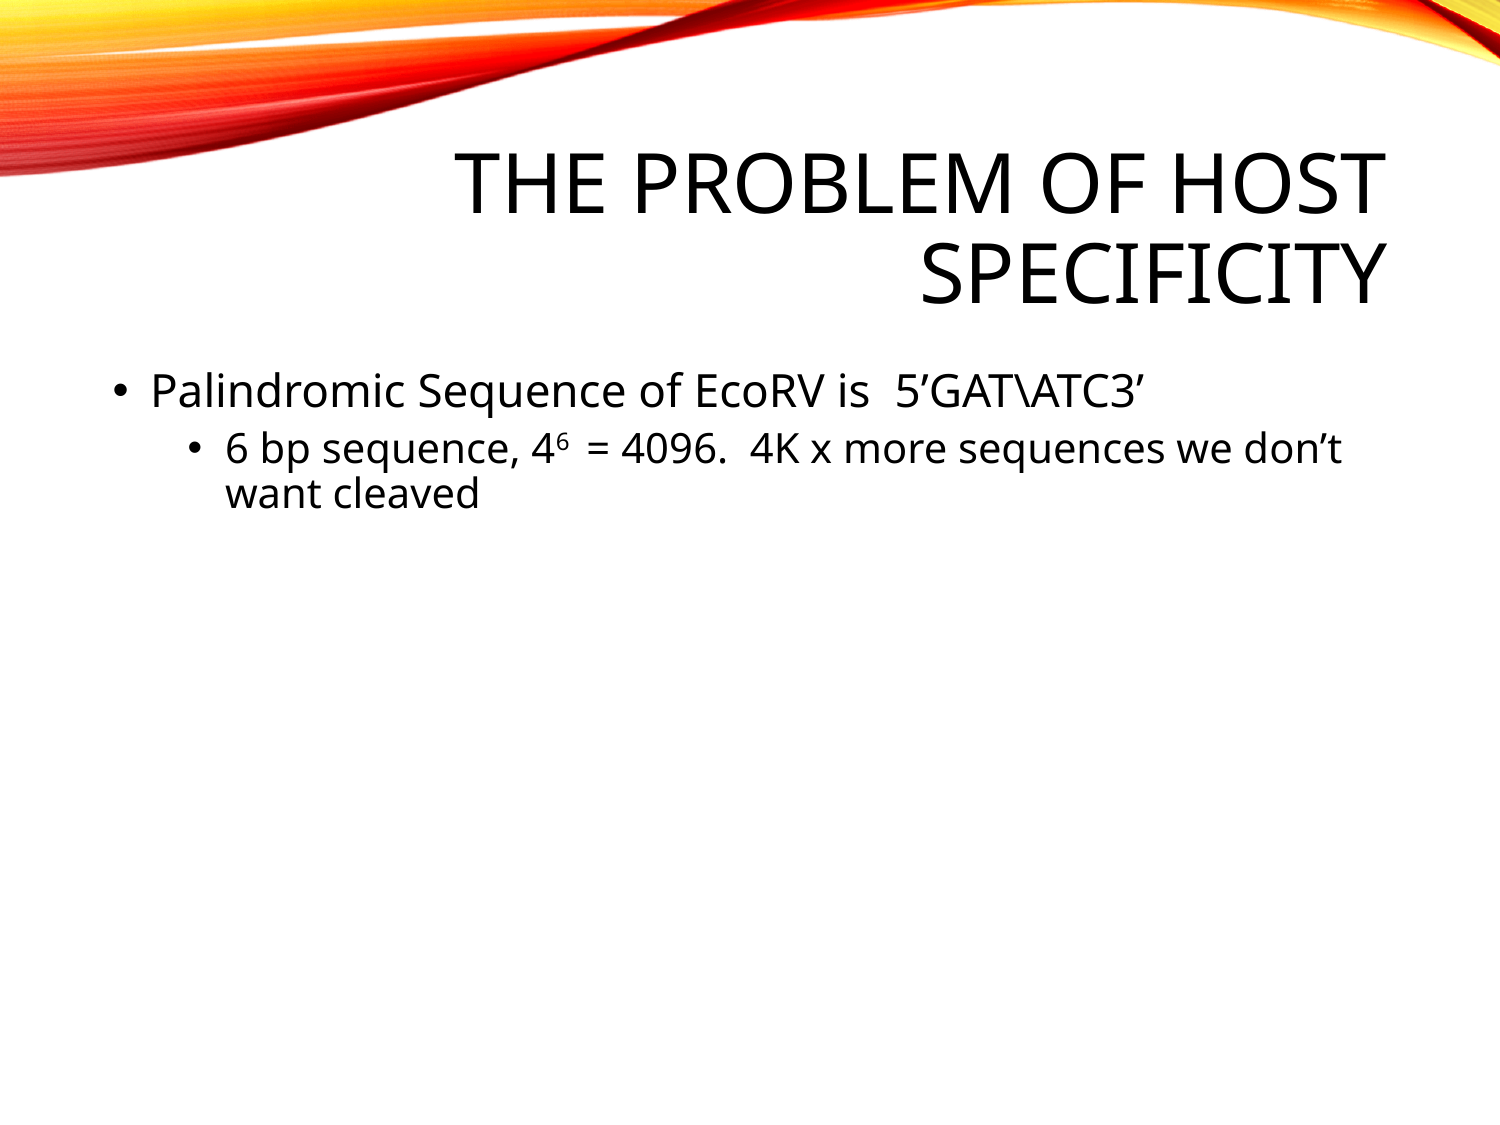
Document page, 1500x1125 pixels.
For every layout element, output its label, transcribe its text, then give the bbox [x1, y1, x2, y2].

title The problem of host specificity [356, 125, 1403, 338]
picture [0, 0, 1500, 178]
list Palindromic Sequence of EcoRV is 5’GAT\ATC3’ 6 bp sequence, 46 = 4096. 4K x more sequences we don’t want cleaved [97, 360, 1403, 1028]
